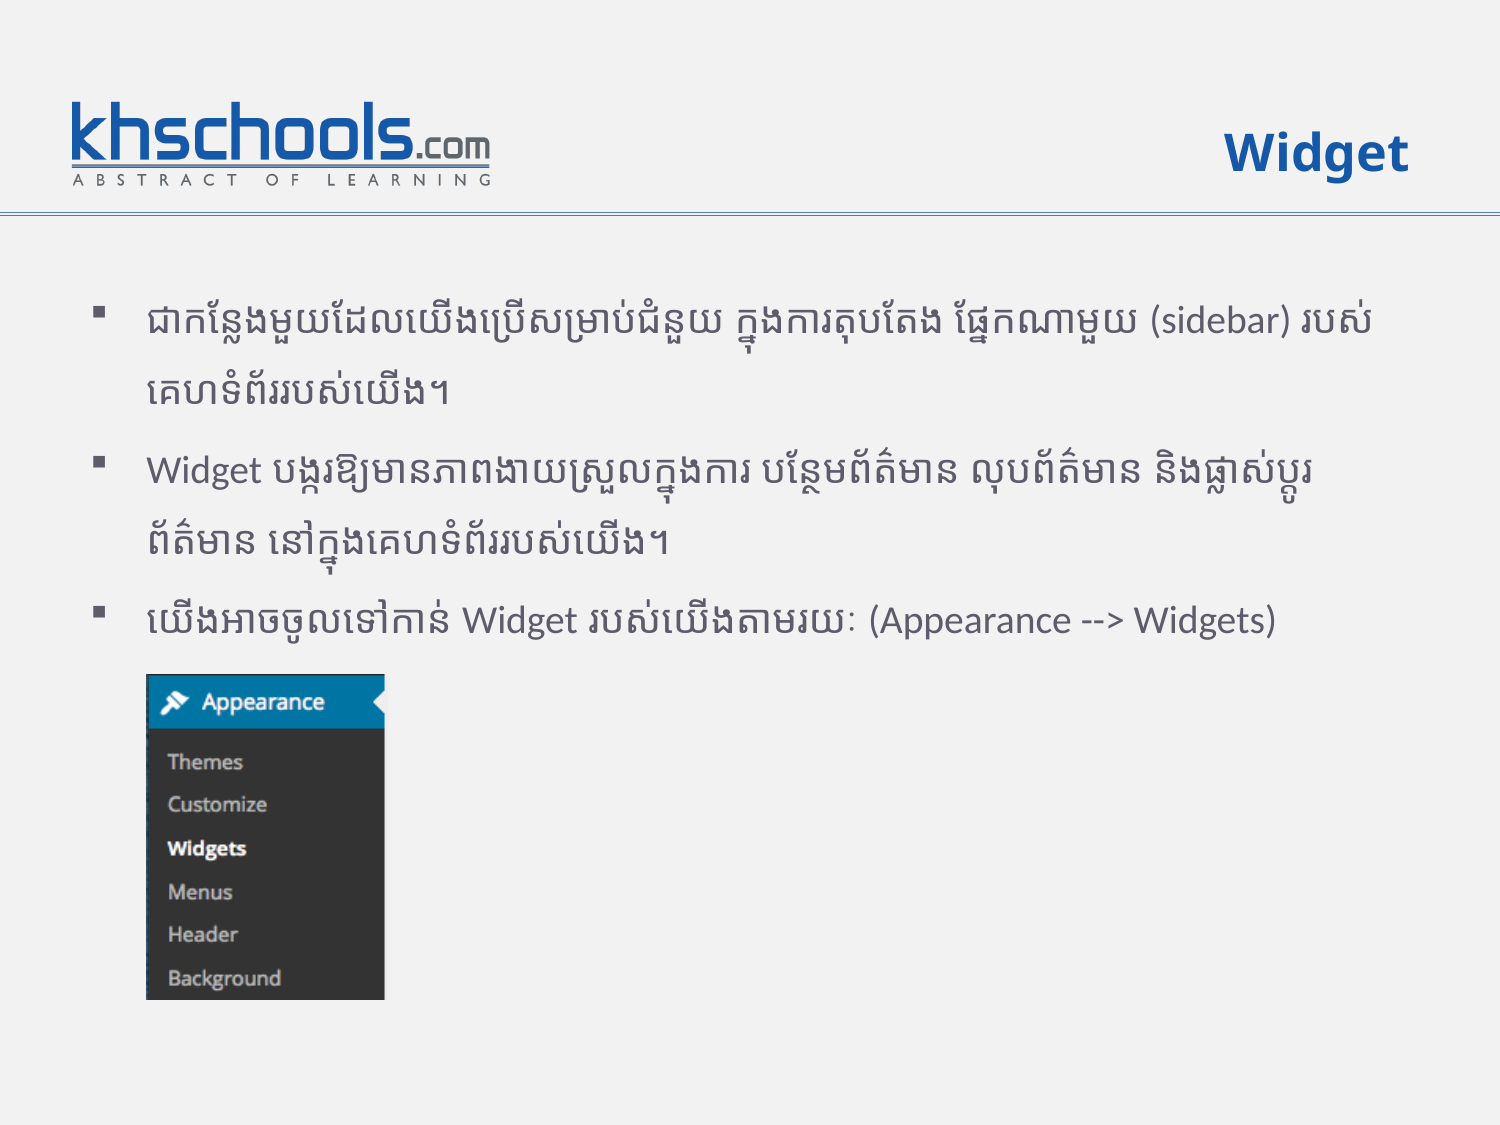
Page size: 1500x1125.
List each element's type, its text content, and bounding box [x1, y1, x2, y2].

list ជាកន្លែងមួយដែលយើងប្រើសម្រាប់ជំនួយ ក្នុងការតុបតែង ផ្នែកណាមួយ (sidebar) របស់គេហទំព័ររបស់យើង។ Widget បង្ករឱ្យមានភាពងាយស្រួលក្នុងការ បន្ថែមព័ត៌មាន លុបព័ត៌មាន និងផ្លាស់ប្តូរព័ត៌មាន នៅក្នុងគេហទំព័ររបស់យើង។ យើងអាចចូលទៅកាន់ Widget របស់យើងតាមរយៈ (Appearance --> Widgets) [75, 262, 1425, 1005]
title Widget [537, 112, 1425, 188]
picture [146, 674, 388, 1001]
picture [50, 99, 511, 188]
